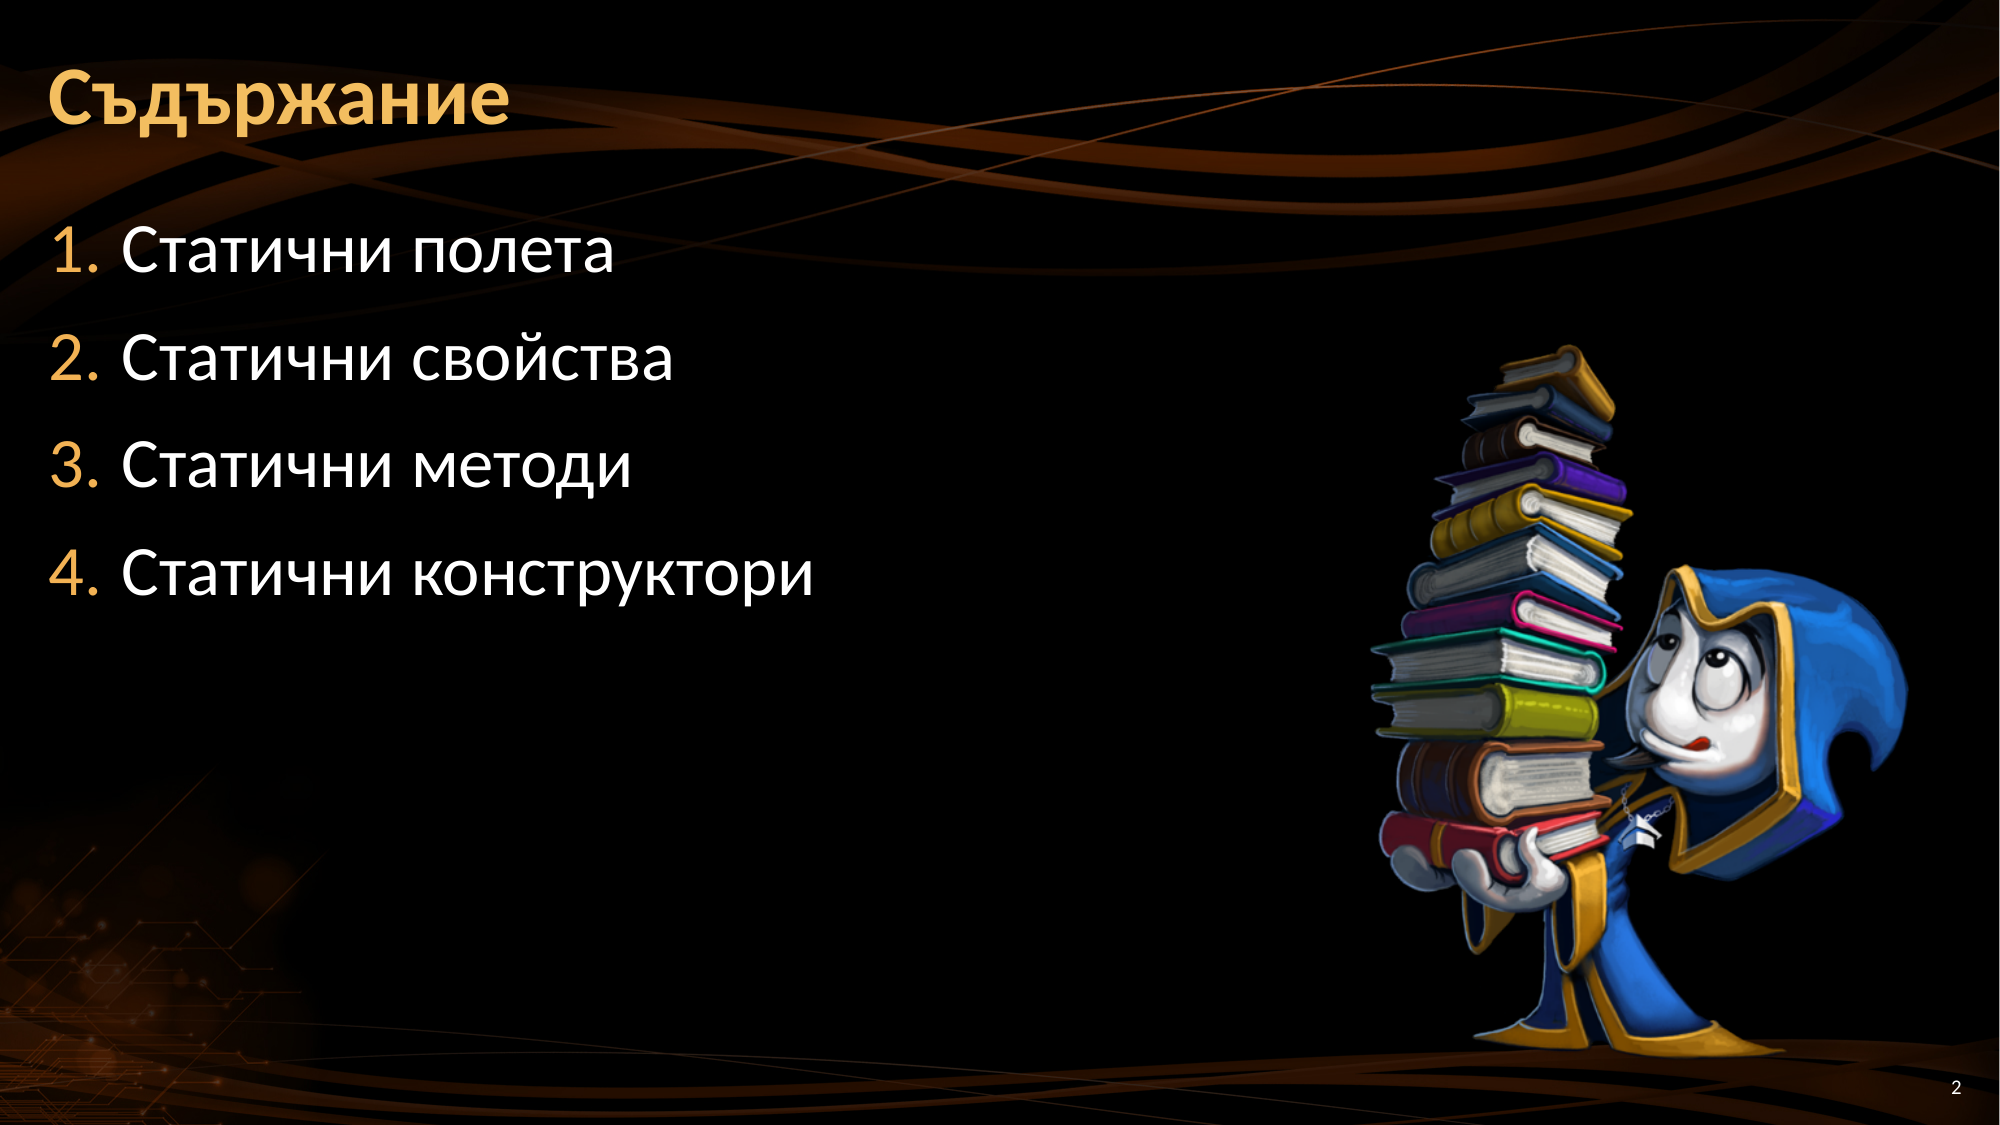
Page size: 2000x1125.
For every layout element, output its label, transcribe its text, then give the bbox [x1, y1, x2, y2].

picture [0, 0, 2000, 1125]
list Статични полета Статични свойства Статични методи Статични конструктори [31, 195, 1968, 1103]
title Съдържание [30, 6, 1602, 189]
